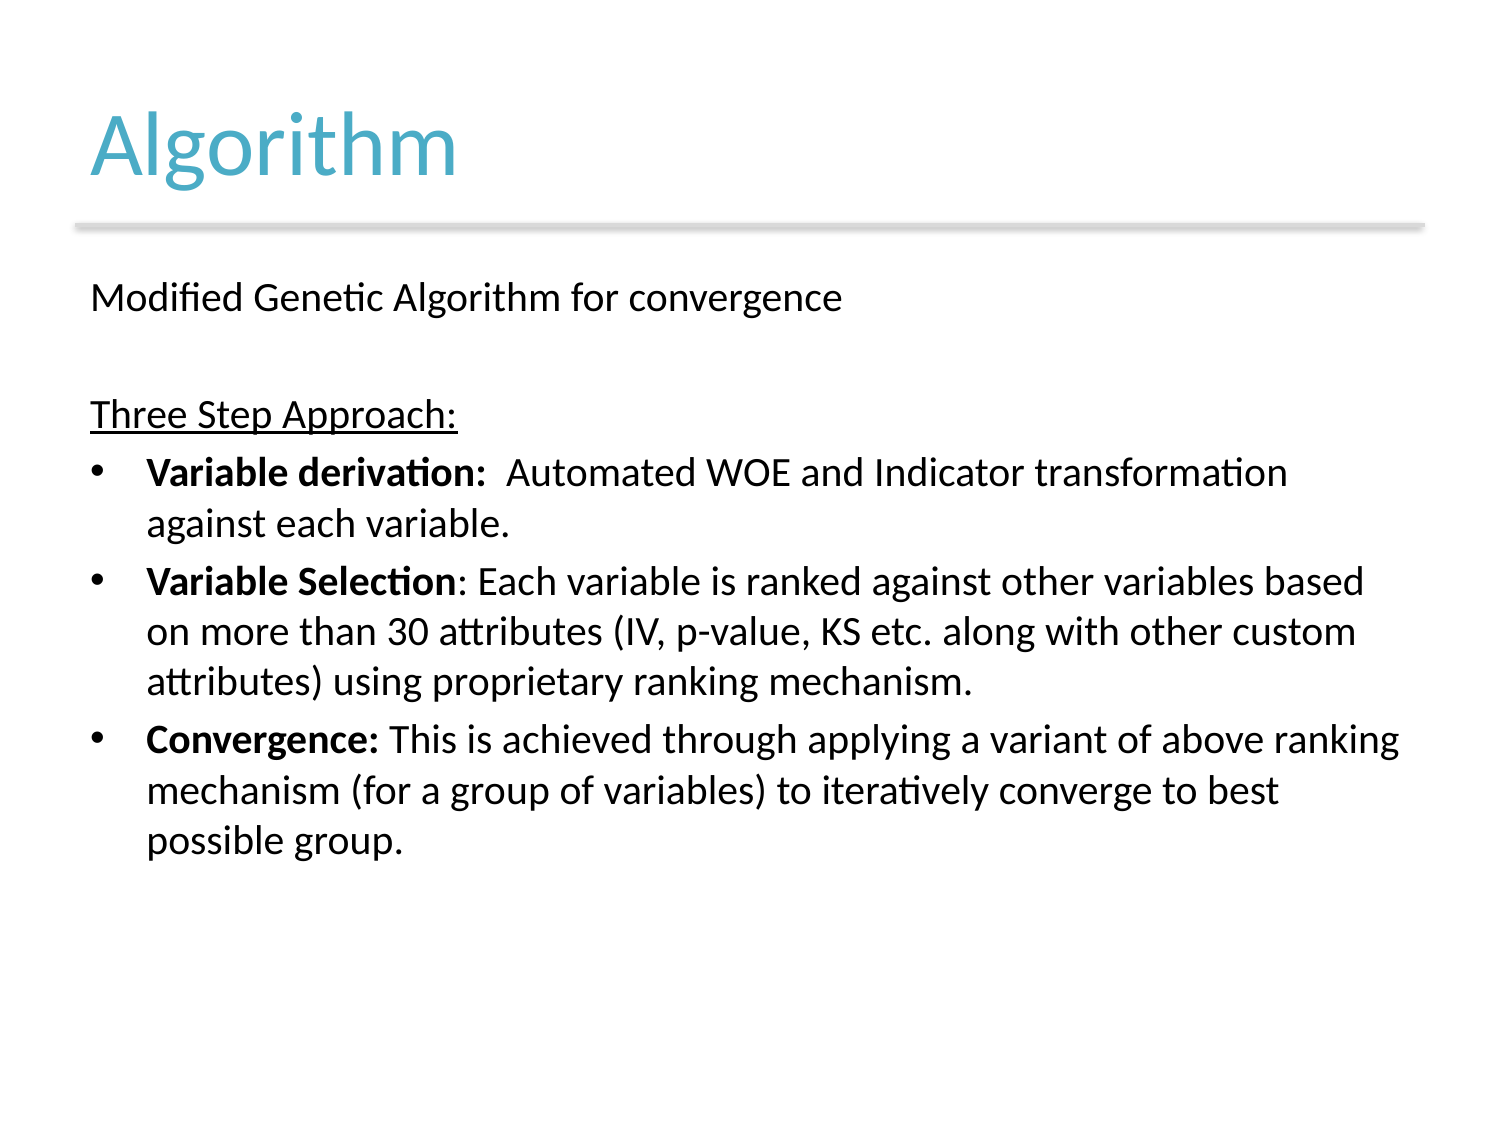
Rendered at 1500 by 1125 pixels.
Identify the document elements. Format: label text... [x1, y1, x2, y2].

title Algorithm [75, 45, 1425, 233]
list Modified Genetic Algorithm for convergence Three Step Approach: Variable derivation: Automated WOE and Indicator transformation against each variable. Variable Selection: Each variable is ranked against other variables based on more than 30 attributes (IV, p-value, KS etc. along with other custom attributes) using proprietary ranking mechanism. Convergence: This is achieved through applying a variant of above ranking mechanism (for a group of variables) to iteratively converge to best possible group. [75, 262, 1425, 1005]
